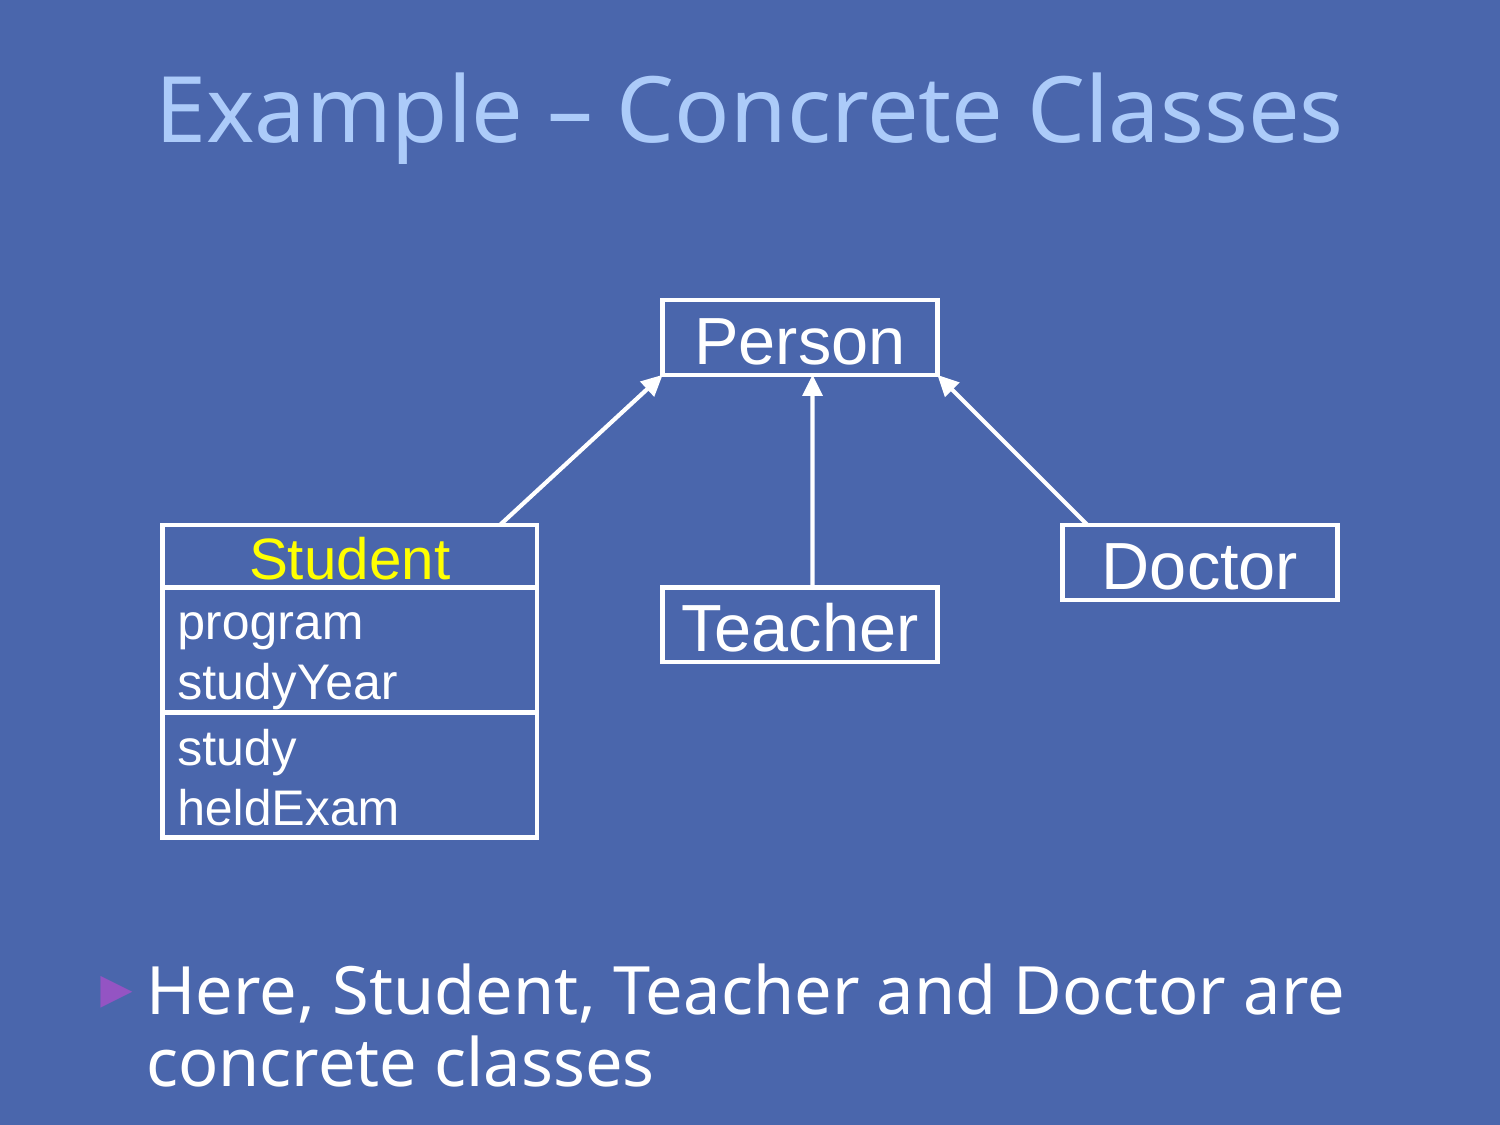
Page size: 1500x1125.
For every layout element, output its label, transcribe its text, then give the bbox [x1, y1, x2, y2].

text_box program studyYear [162, 587, 538, 712]
title Example – Concrete Classes [75, 12, 1425, 200]
list Here, Student, Teacher and Doctor are concrete classes [75, 950, 1425, 1113]
text_box [937, 375, 1088, 526]
text_box study heldExam [162, 712, 538, 838]
text_box [802, 375, 823, 588]
text_box [500, 375, 663, 524]
text_box Teacher [662, 587, 938, 663]
text_box Person [662, 299, 938, 375]
text_box Doctor [1062, 524, 1338, 600]
text_box Student [162, 524, 538, 587]
